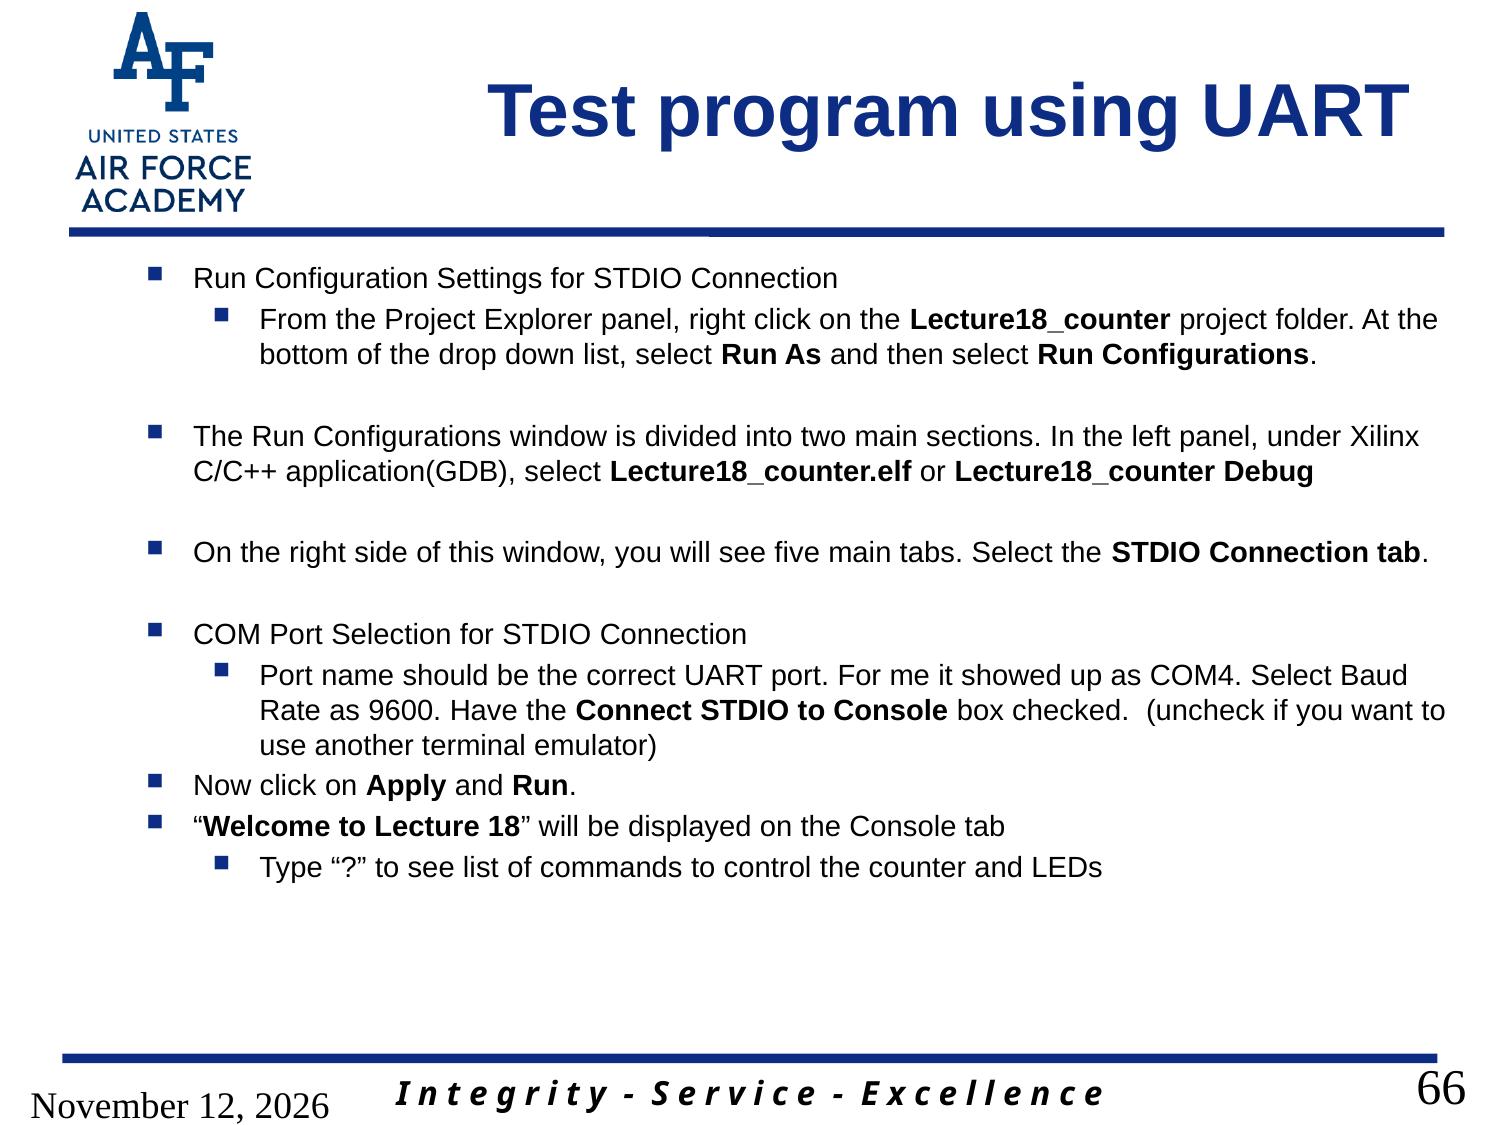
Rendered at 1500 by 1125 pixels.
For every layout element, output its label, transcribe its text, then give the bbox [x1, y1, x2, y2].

title Test program using UART [313, 12, 1427, 201]
slide_number 66 [1131, 1046, 1482, 1125]
picture [75, 12, 251, 212]
list Run Configuration Settings for STDIO Connection From the Project Explorer panel, right click on the Lecture18_counter project folder. At the bottom of the drop down list, select Run As and then select Run Configurations. The Run Configurations window is divided into two main sections. In the left panel, under Xilinx C/C++ application(GDB), select Lecture18_counter.elf or Lecture18_counter Debug On the right side of this window, you will see five main tabs. Select the STDIO Connection tab. COM Port Selection for STDIO Connection Port name should be the correct UART port. For me it showed up as COM4. Select Baud Rate as 9600. Have the Connect STDIO to Console box checked. (uncheck if you want to use another terminal emulator) Now click on Apply and Run. “Welcome to Lecture 18” will be displayed on the Console tab Type “?” to see list of commands to control the counter and LEDs [131, 251, 1466, 962]
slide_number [15, 1028, 366, 1107]
